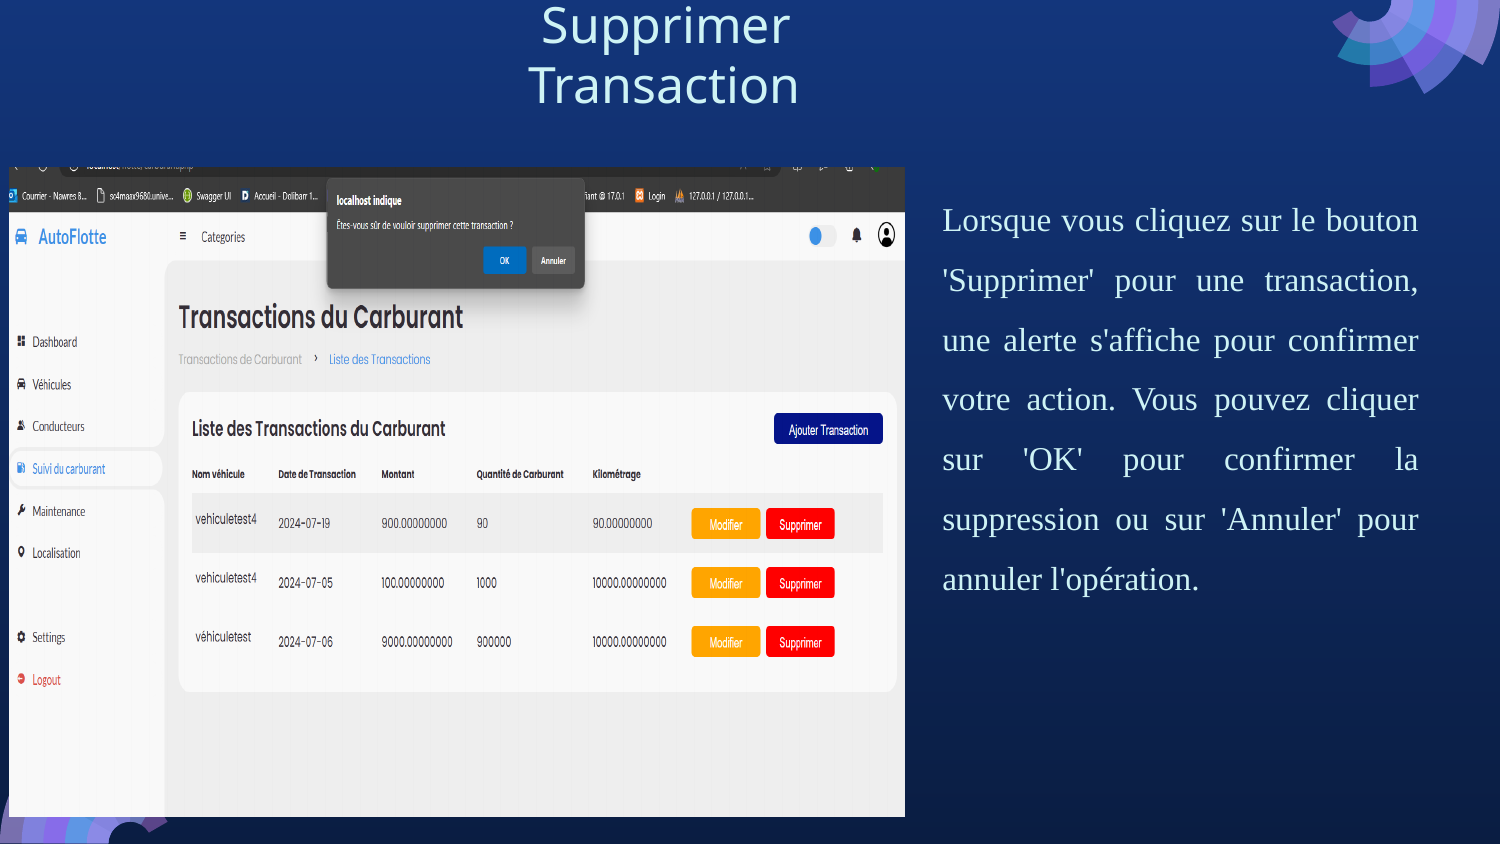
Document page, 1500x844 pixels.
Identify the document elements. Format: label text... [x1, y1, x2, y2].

title [118, 88, 1382, 302]
text_box Supprimer Transaction [513, 0, 1097, 128]
picture [9, 167, 905, 817]
text_box Lorsque vous cliquez sur le bouton 'Supprimer' pour une transaction, une alerte s'affiche pour confirmer votre action. Vous pouvez cliquer sur 'OK' pour confirmer la suppression ou sur 'Annuler' pour annuler l'opération. [927, 399, 1435, 613]
